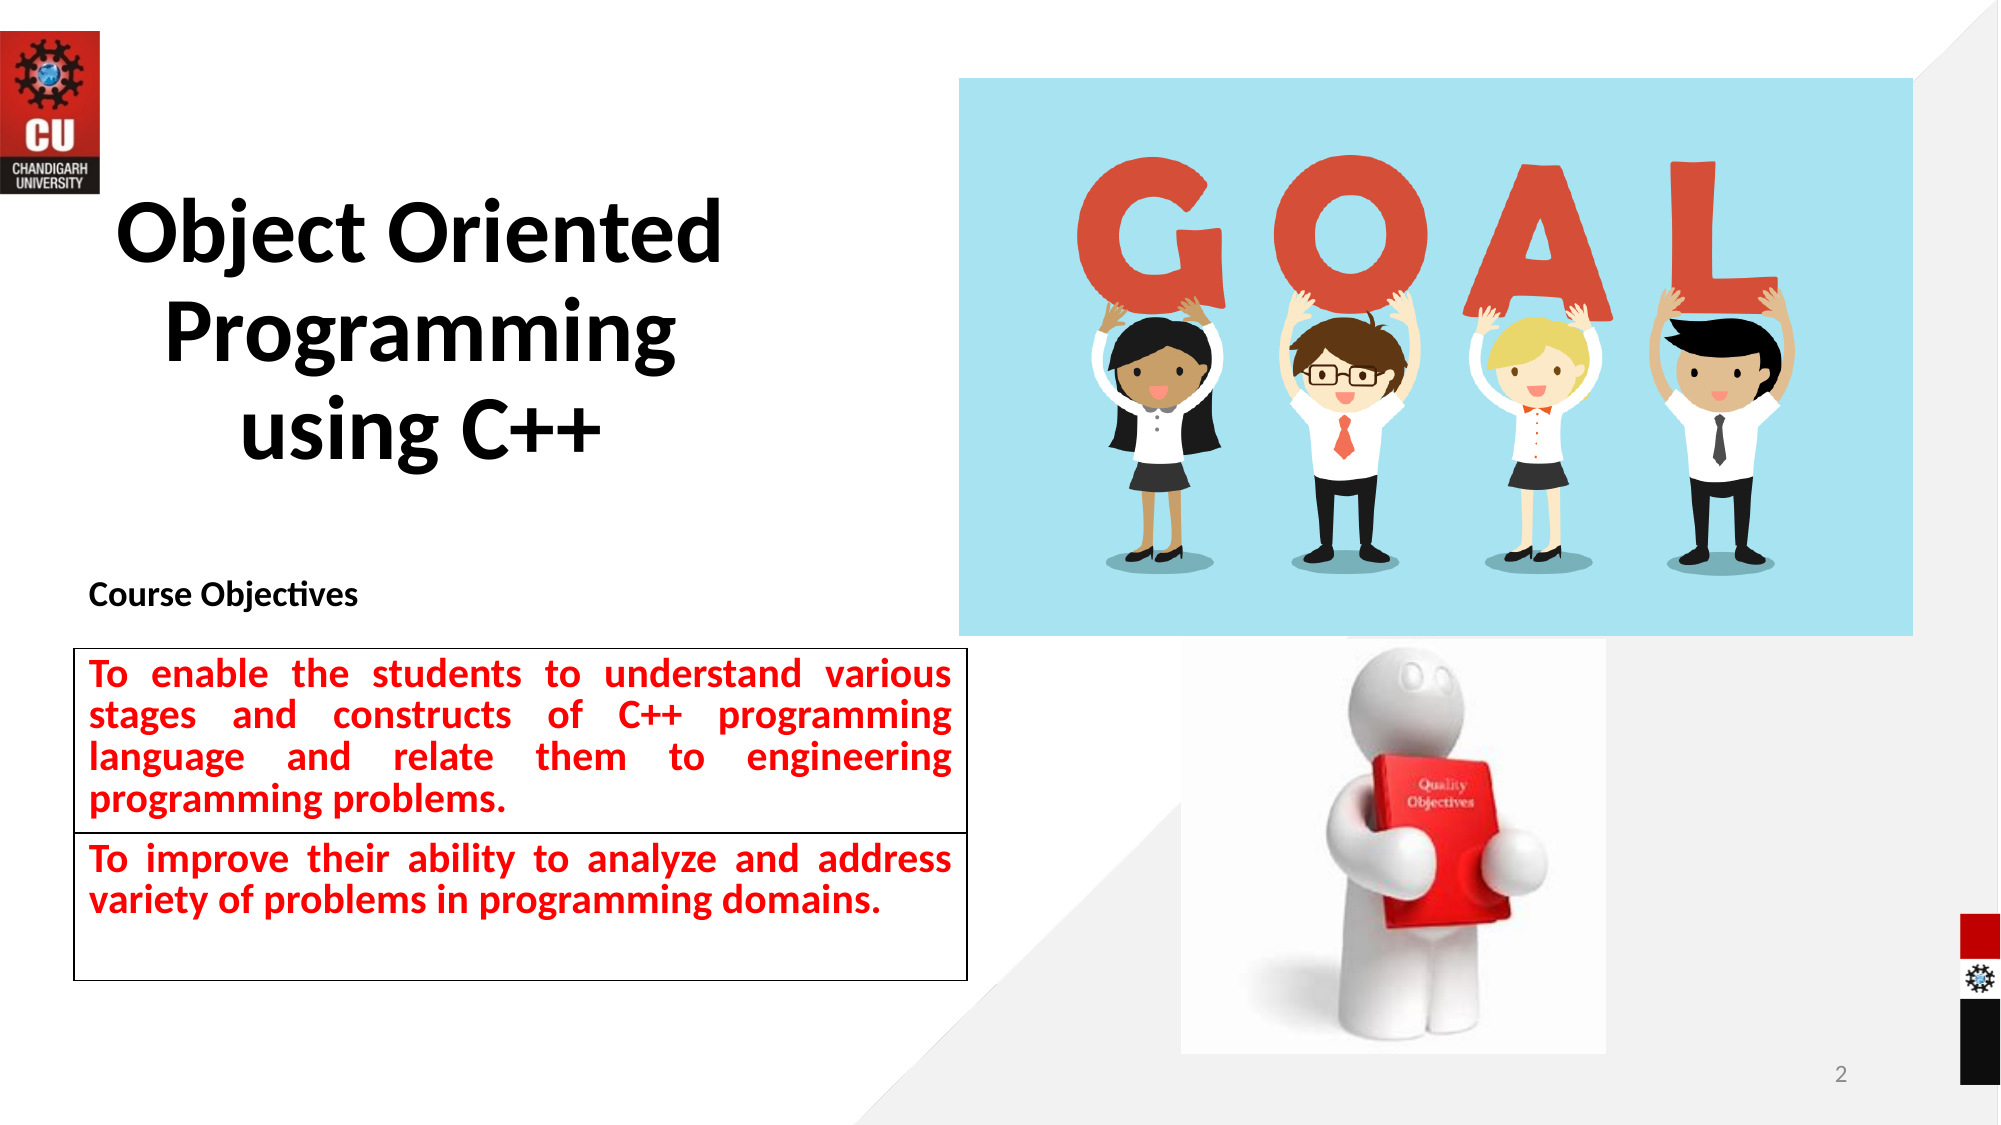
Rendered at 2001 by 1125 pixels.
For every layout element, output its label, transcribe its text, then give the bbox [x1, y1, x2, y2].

table_cell To improve their ability to analyze and address variety of problems in programming domains. [75, 834, 966, 980]
picture [0, 0, 2001, 1125]
table_header To enable the students to understand various stages and constructs of C++ programming language and relate them to engineering programming problems. [75, 649, 966, 832]
list Course Objectives [73, 567, 679, 622]
title Object Oriented Programming using C++ [98, 137, 744, 568]
list [850, 161, 1863, 962]
slide_number 2 [1412, 1042, 1863, 1103]
